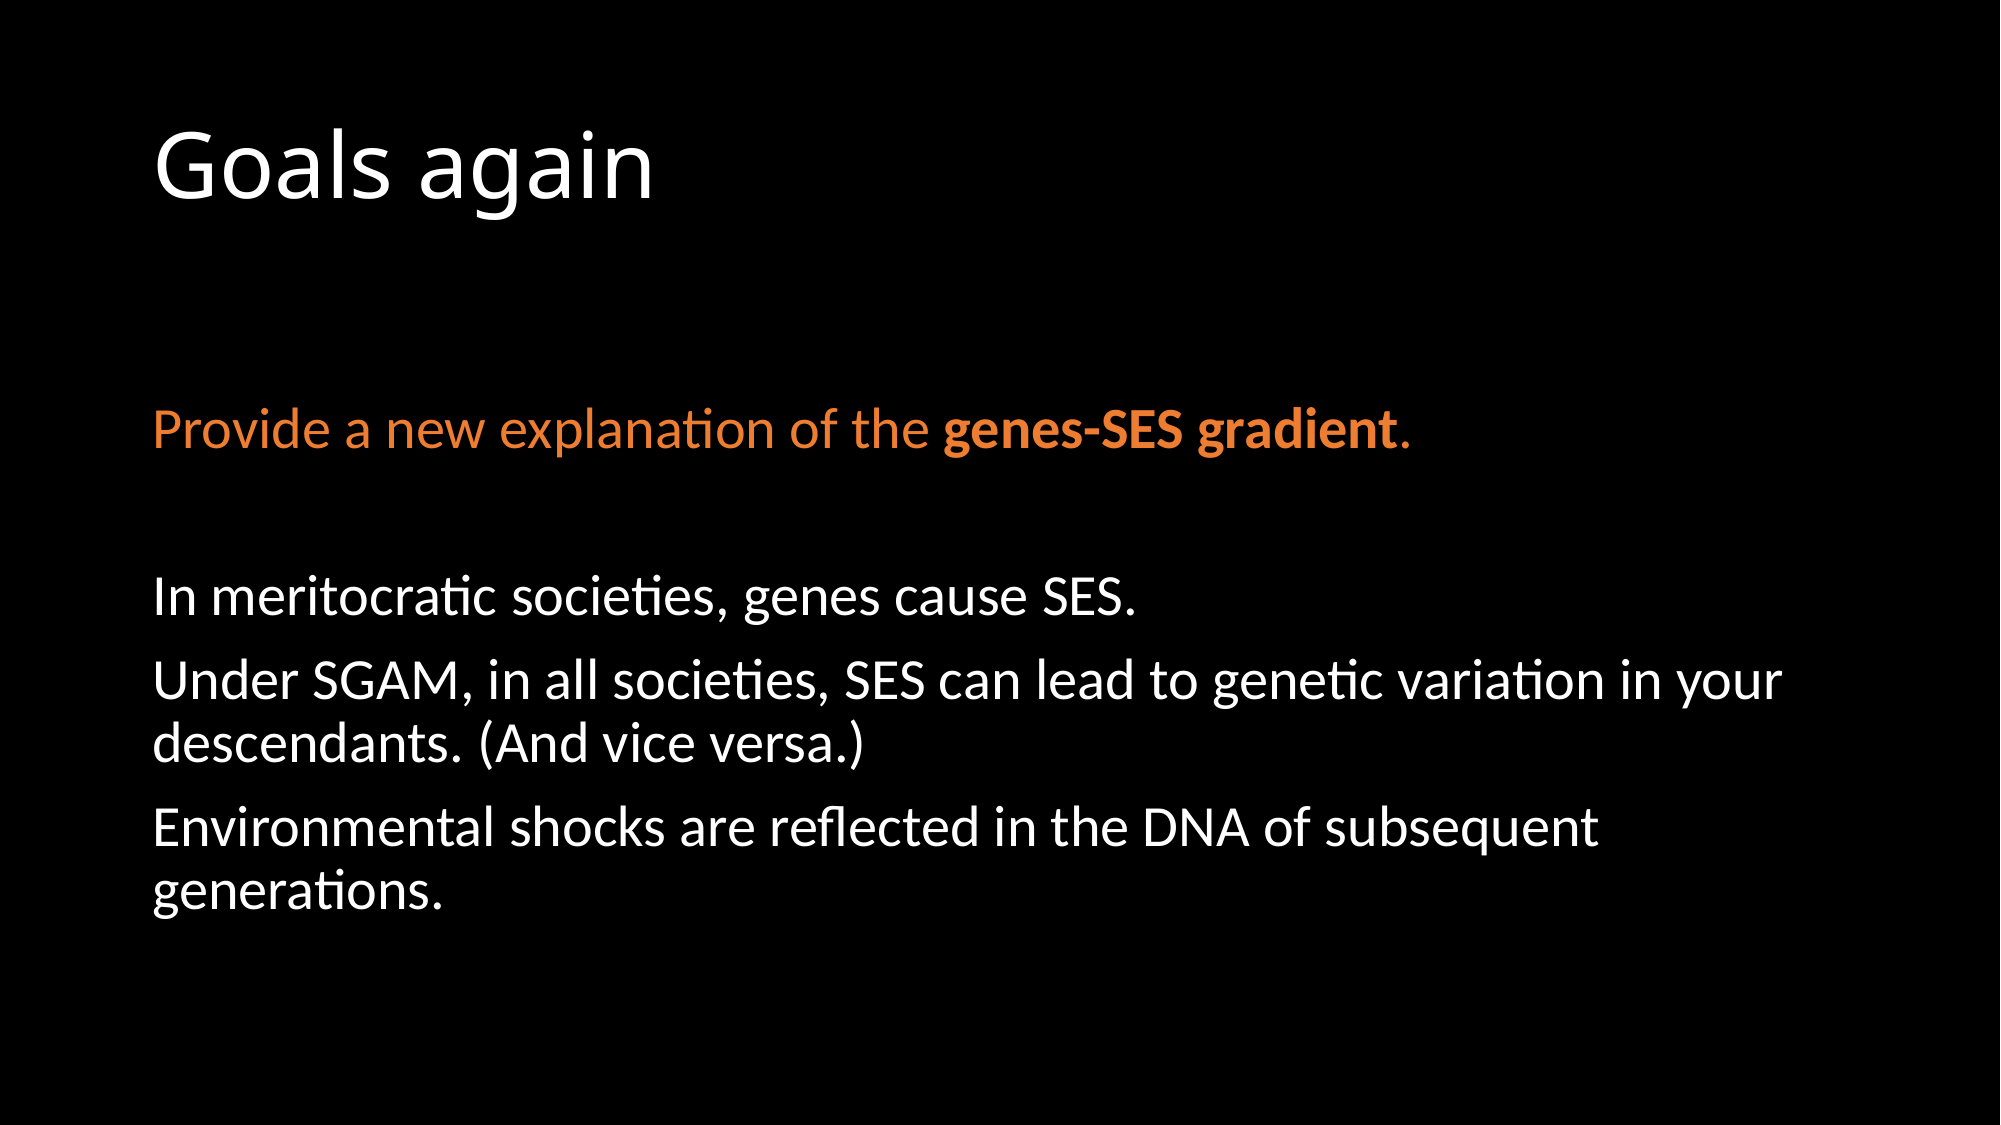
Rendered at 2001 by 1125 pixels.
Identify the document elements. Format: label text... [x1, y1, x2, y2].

title Goals again [137, 59, 1863, 278]
list Provide a new explanation of the genes-SES gradient. In meritocratic societies, genes cause SES. Under SGAM, in all societies, SES can lead to genetic variation in your descendants. (And vice versa.) Environmental shocks are reflected in the DNA of subsequent generations. [137, 299, 1863, 1014]
